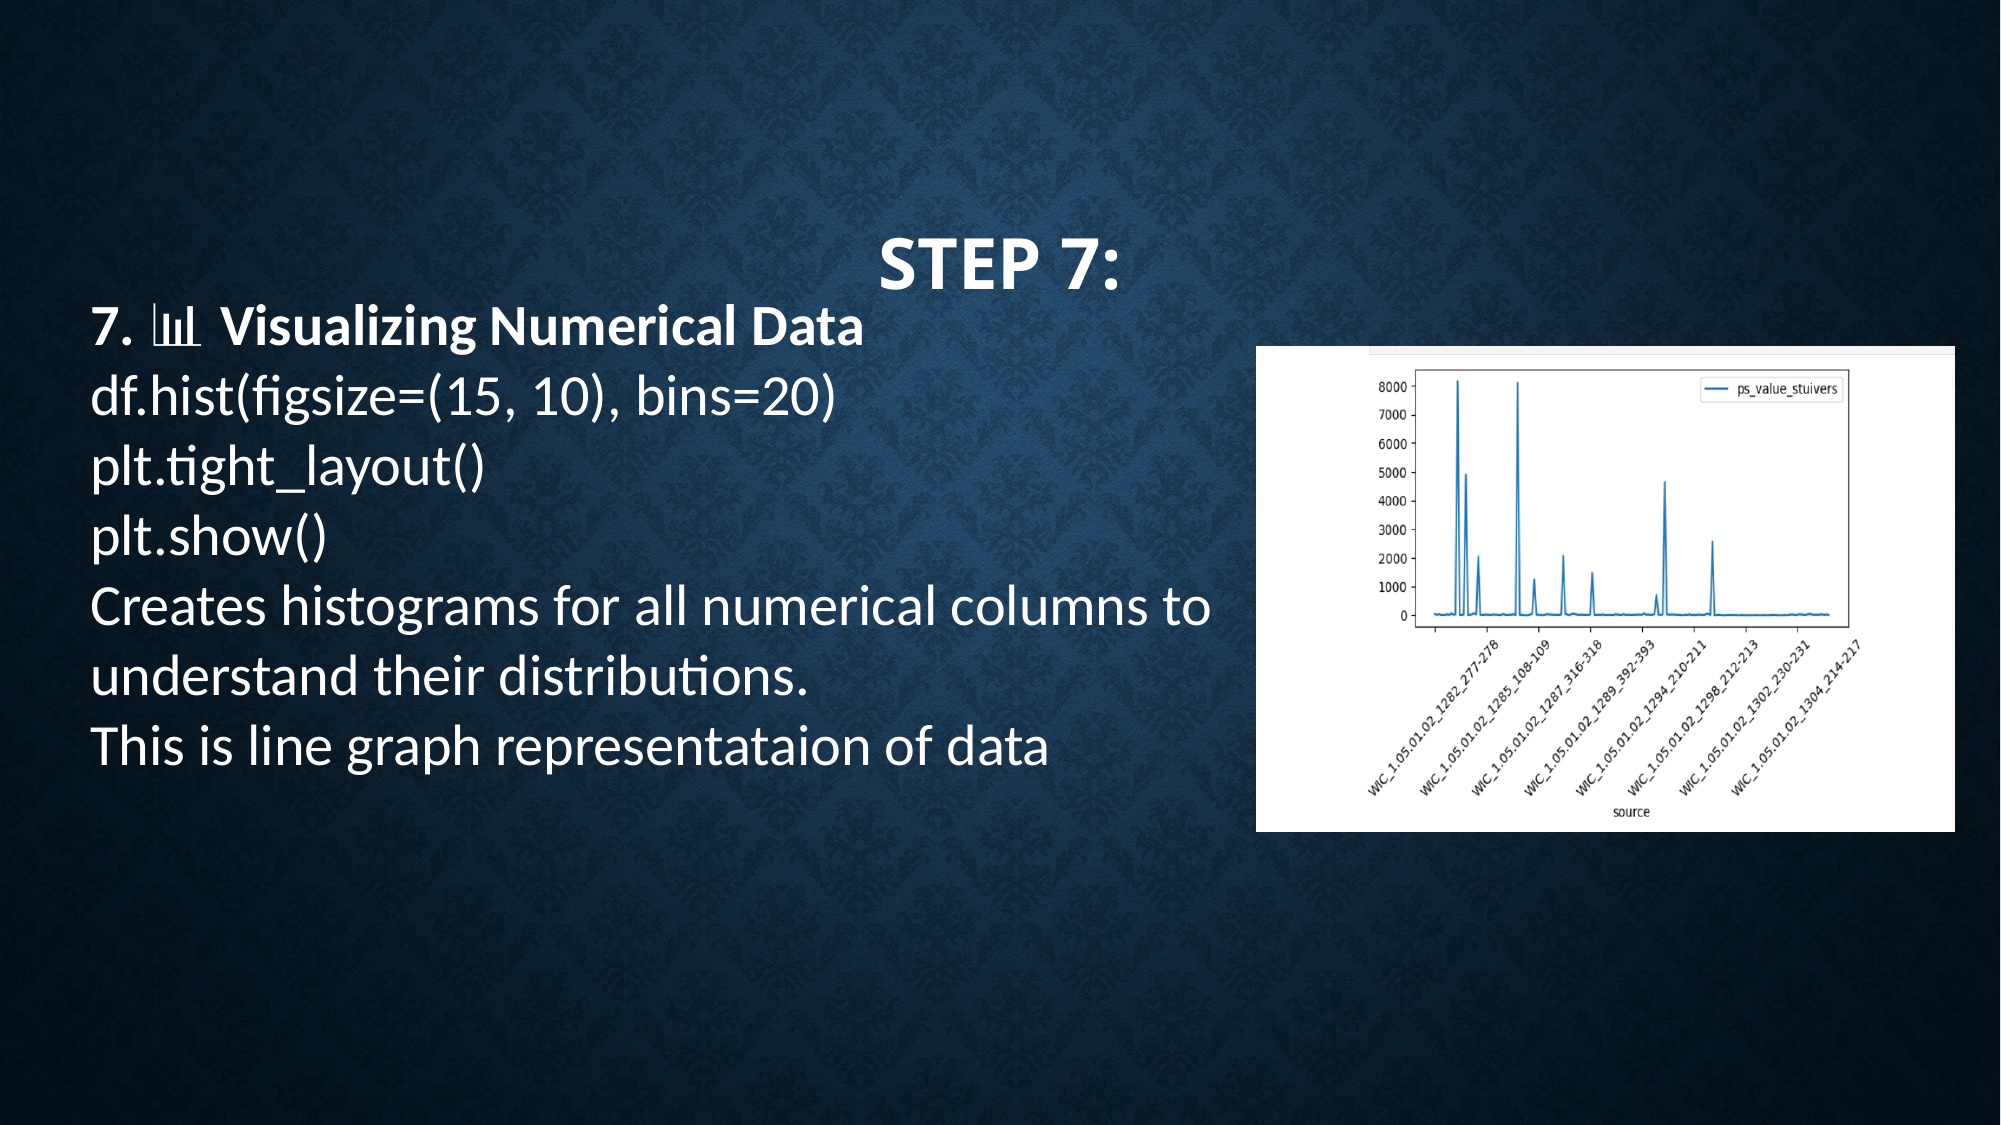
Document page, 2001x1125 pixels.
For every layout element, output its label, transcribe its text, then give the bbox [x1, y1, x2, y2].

picture [1255, 345, 1956, 832]
title Step 7: [201, 107, 1799, 312]
text_box 7. 📊 Visualizing Numerical Data df.hist(figsize=(15, 10), bins=20) plt.tight_layout() plt.show() Creates histograms for all numerical columns to understand their distributions. This is line graph representataion of data [75, 279, 1478, 864]
